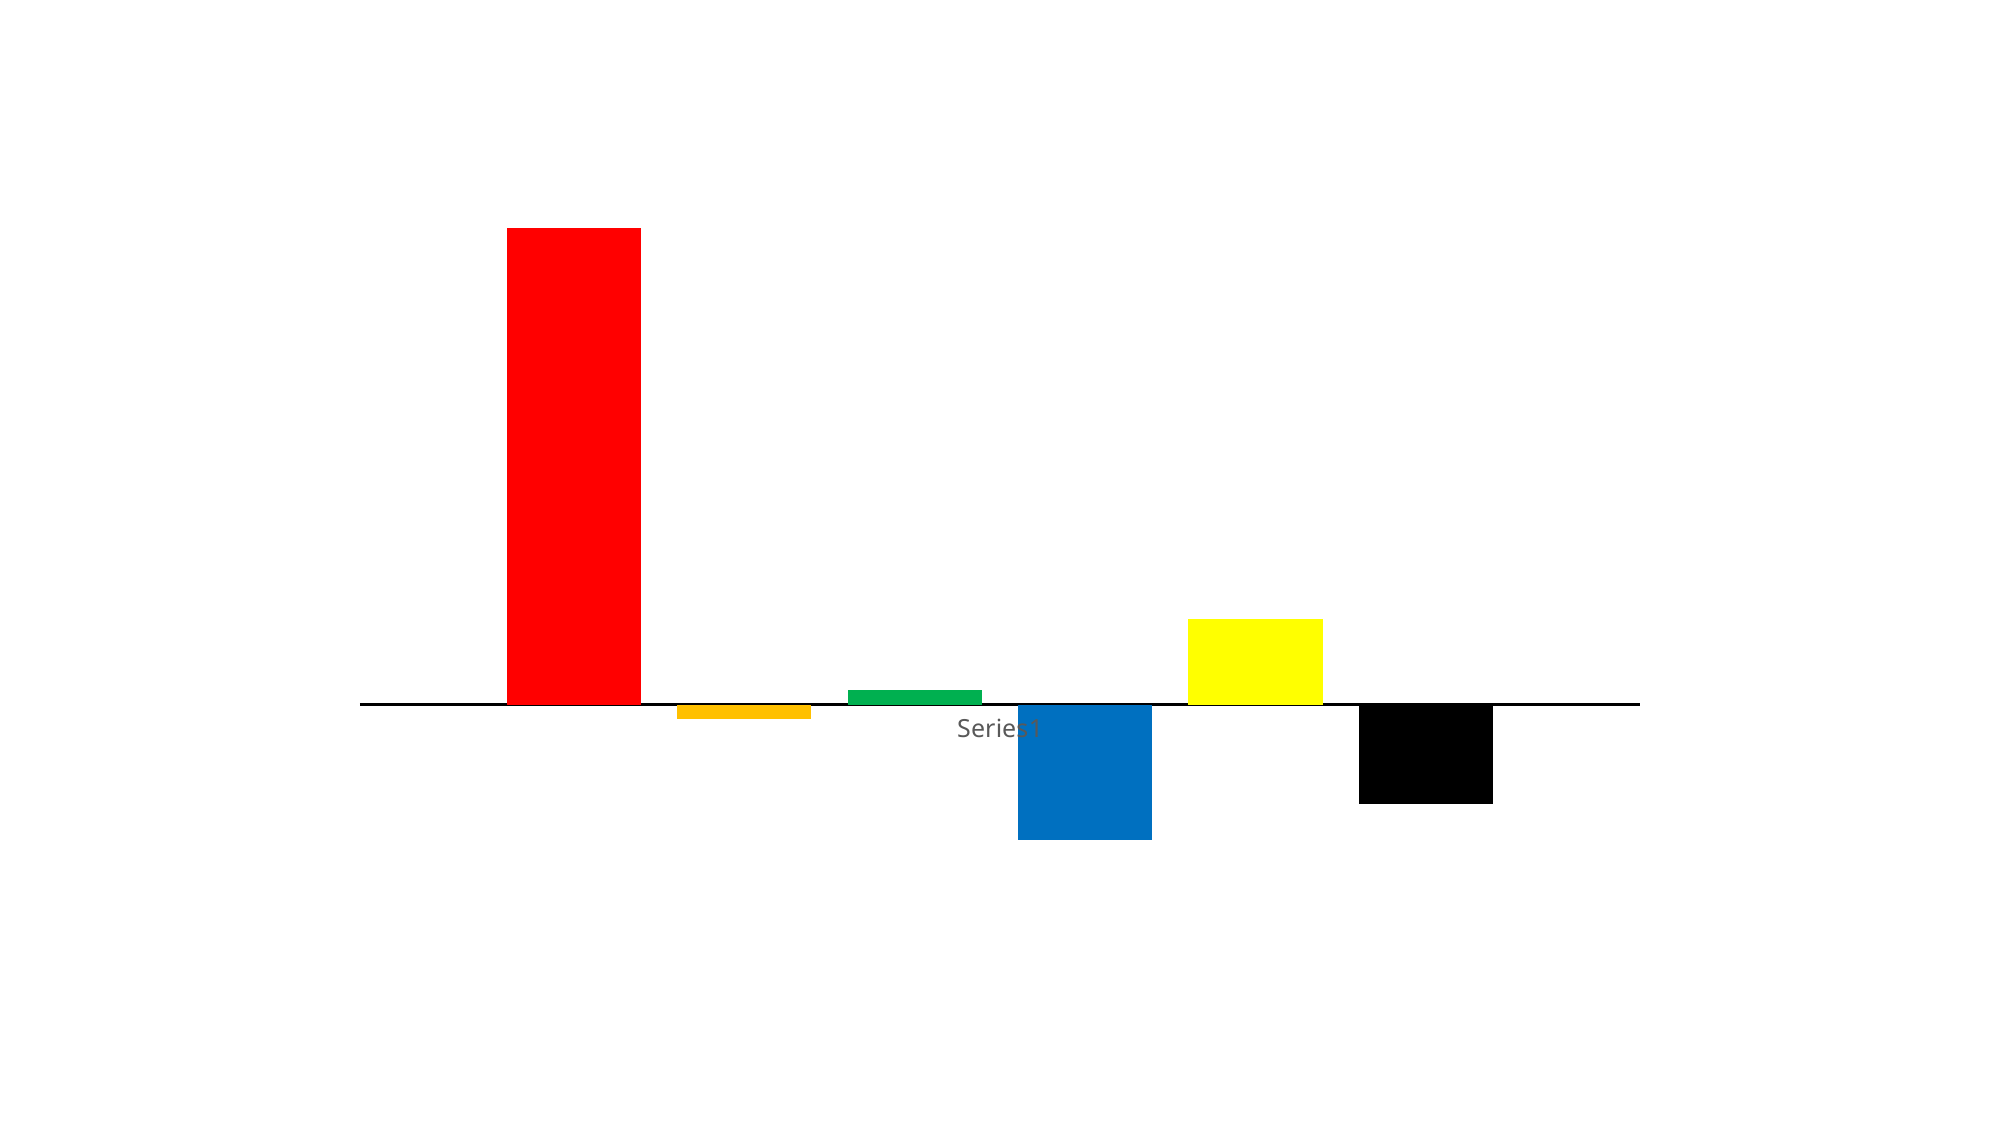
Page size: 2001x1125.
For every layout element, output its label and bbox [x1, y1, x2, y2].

chart [333, 117, 1667, 1007]
